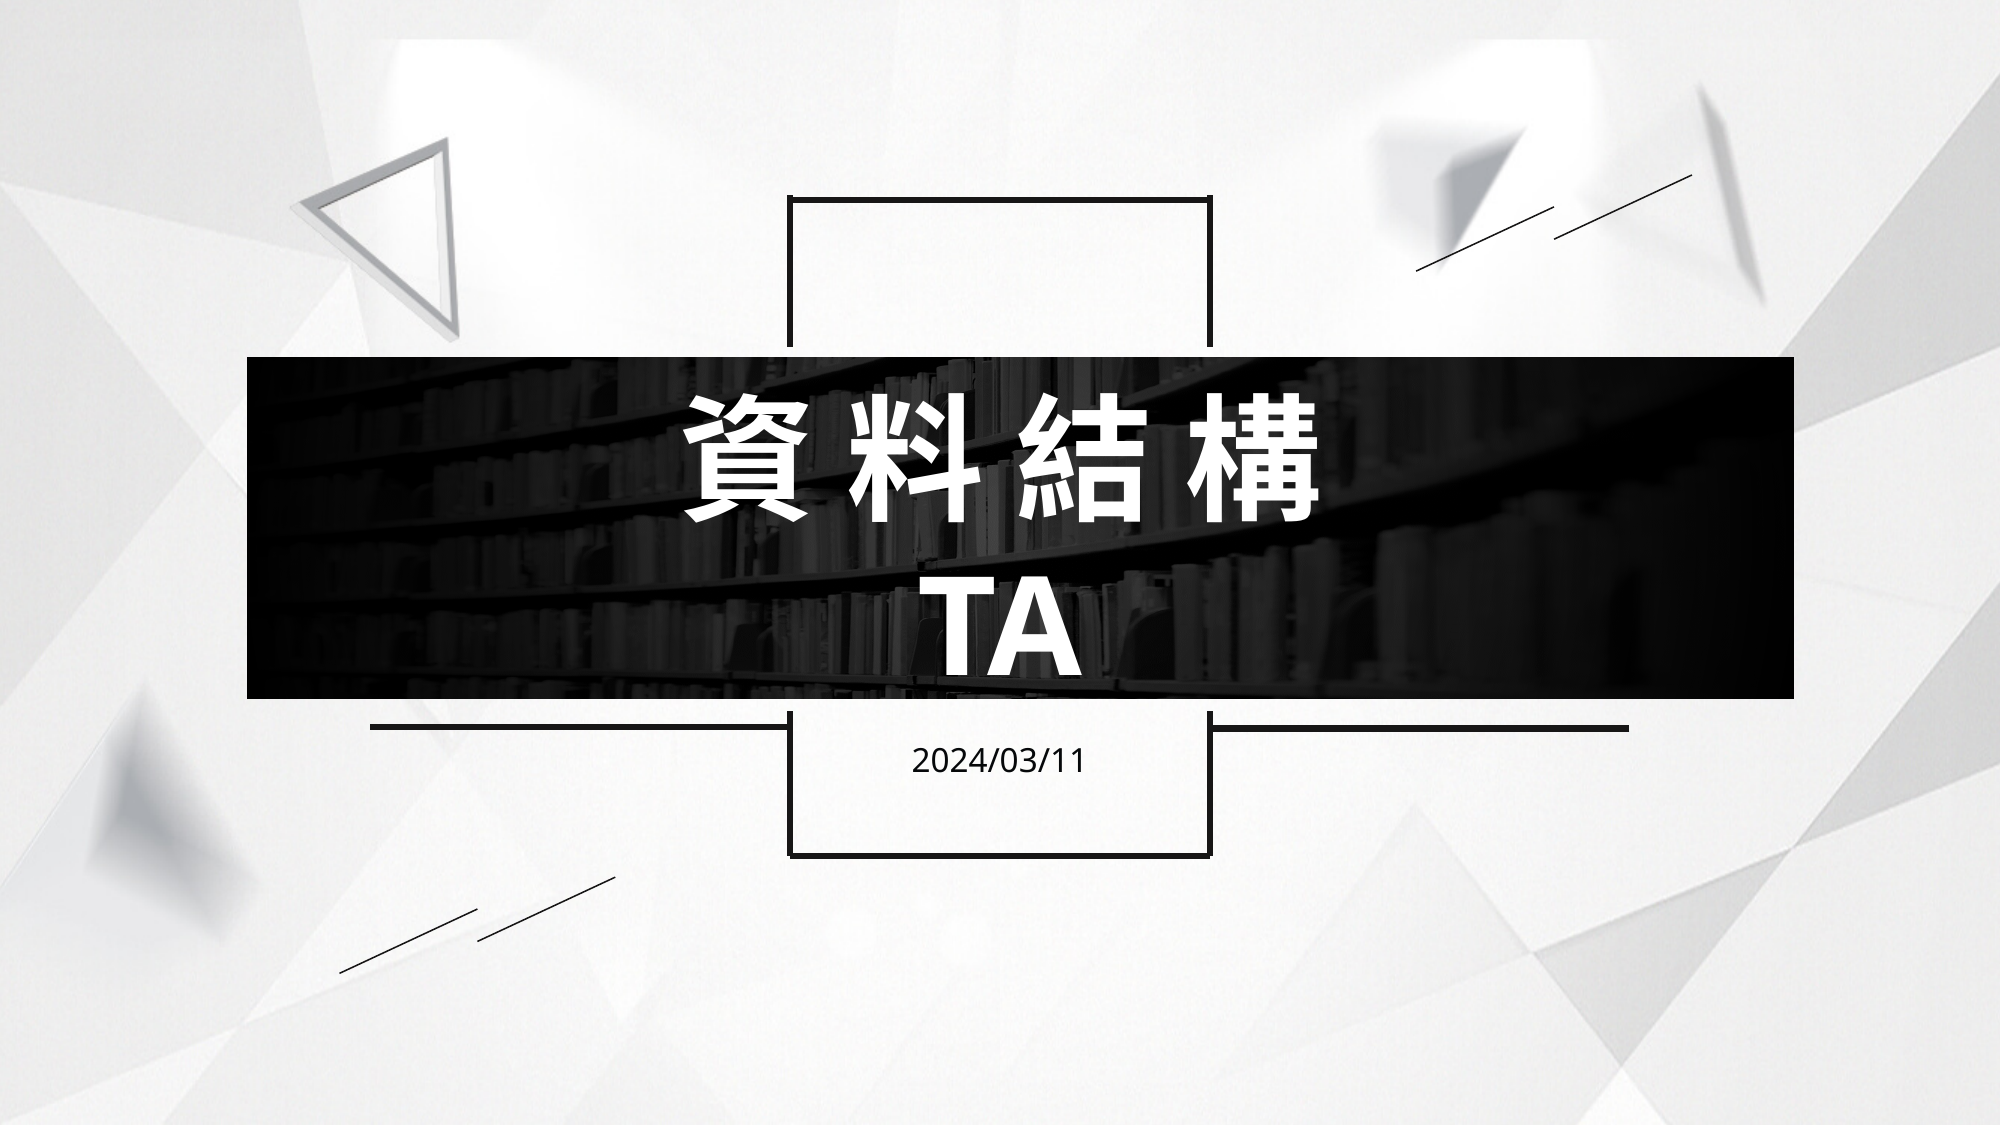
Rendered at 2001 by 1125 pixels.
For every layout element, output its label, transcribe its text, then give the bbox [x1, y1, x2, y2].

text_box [1415, 206, 1555, 272]
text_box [1553, 174, 1693, 240]
picture [0, 0, 2000, 1125]
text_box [477, 876, 616, 942]
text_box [247, 357, 1794, 699]
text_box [339, 908, 478, 974]
text_box 資 料 結 構 TA [601, 706, 1399, 711]
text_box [789, 710, 1210, 856]
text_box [789, 194, 1210, 348]
